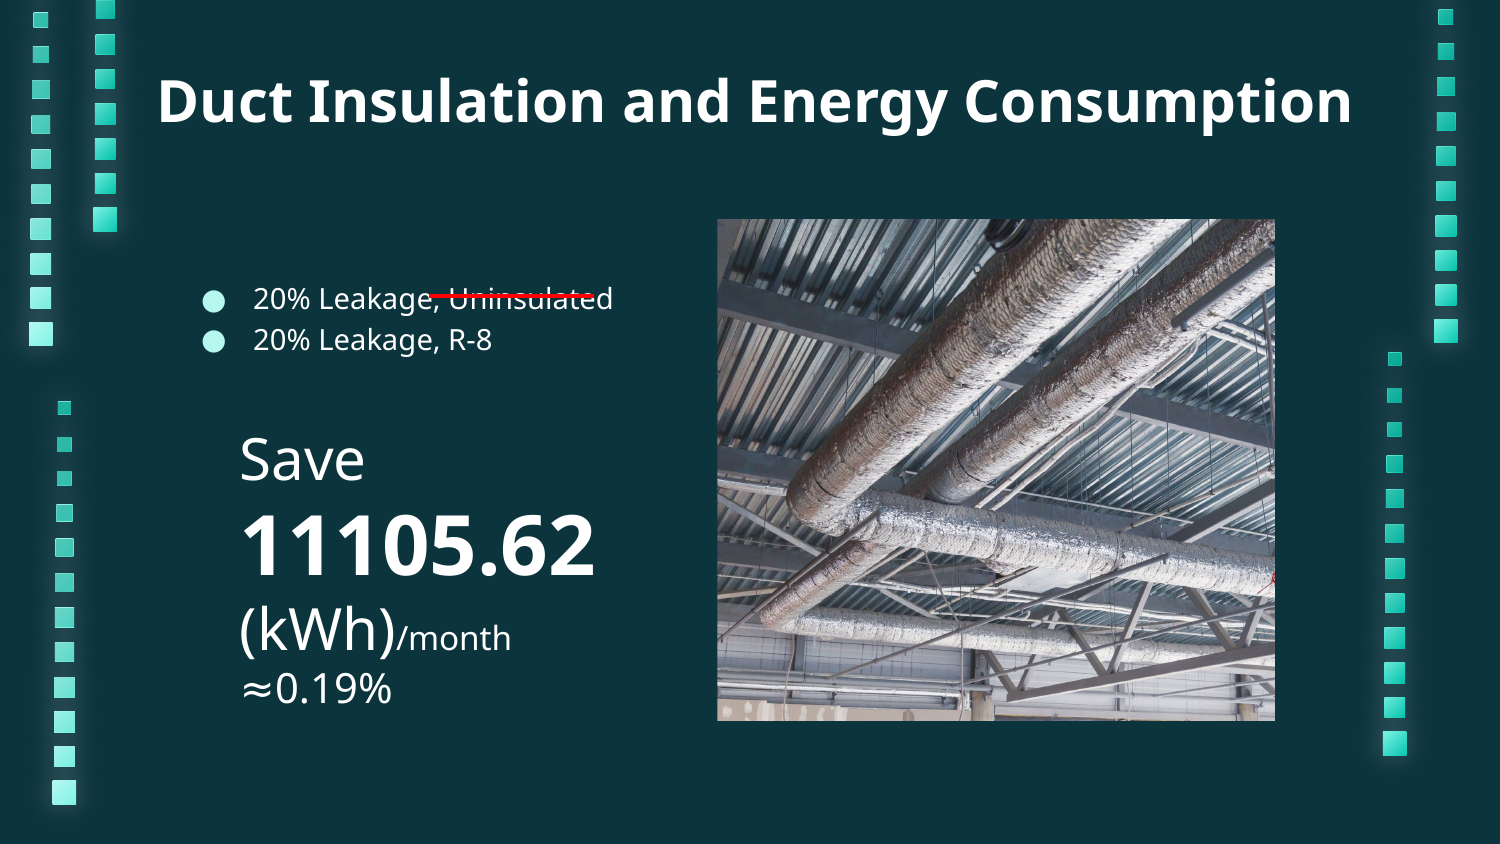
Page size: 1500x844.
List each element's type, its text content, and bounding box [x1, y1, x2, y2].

subtitle 20% Leakage, Uninsulated 20% Leakage, R-8 [163, 260, 711, 623]
text_box Save 11105.62 (kWh)/month ≈0.19% [225, 414, 711, 720]
title Duct Insulation and Energy Consumption [117, 48, 1394, 143]
picture [716, 219, 1276, 721]
